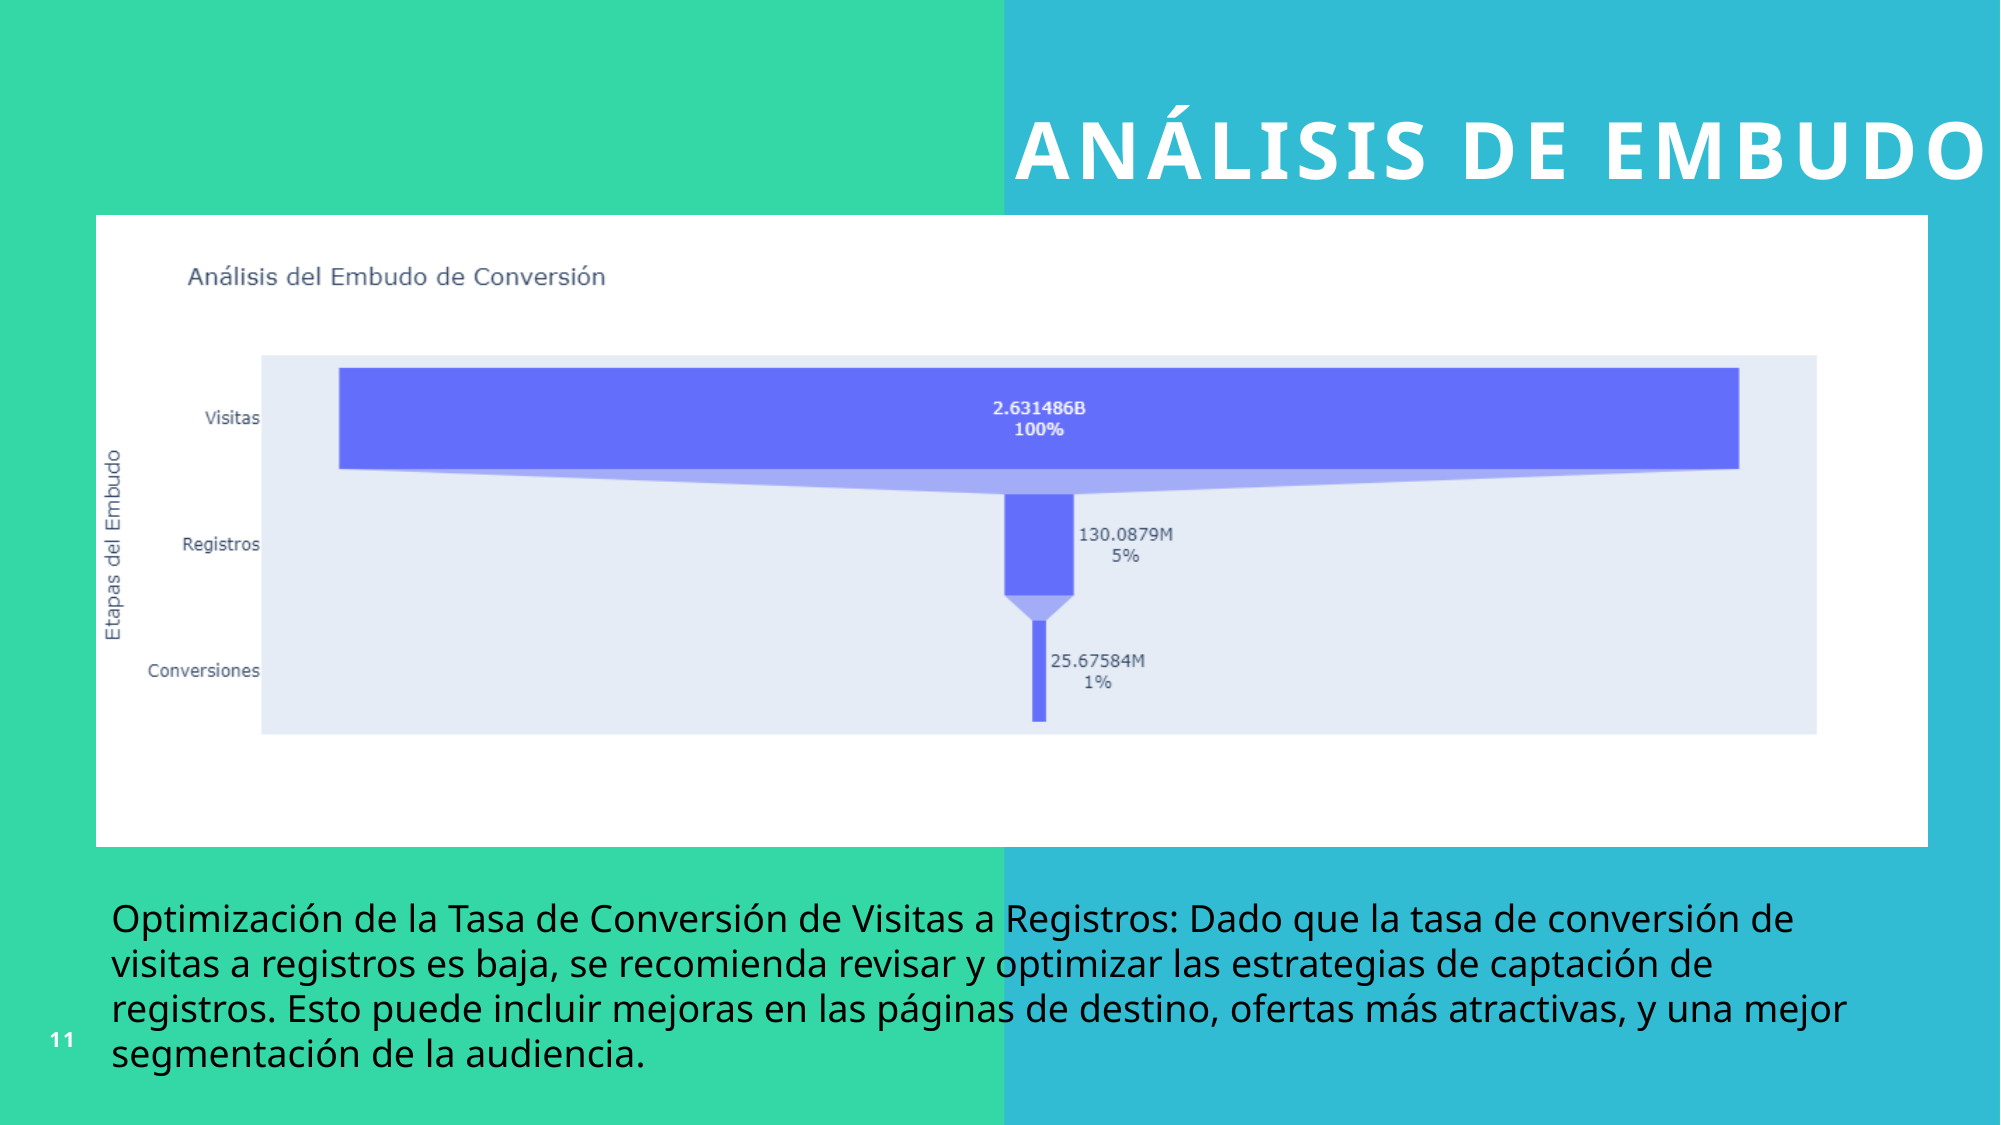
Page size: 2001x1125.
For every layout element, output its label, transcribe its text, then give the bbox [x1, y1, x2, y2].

picture [96, 215, 1928, 847]
title Análisis de embudo [1004, 0, 2000, 1125]
text_box Optimización de la Tasa de Conversión de Visitas a Registros: Dado que la tasa de conversión de visitas a registros es baja, se recomienda revisar y optimizar las estrategias de captación de registros. Esto puede incluir mejoras en las páginas de destino, ofertas más atractivas, y una mejor segmentación de la audiencia. [96, 887, 1895, 1083]
slide_number 11 [0, 943, 96, 1062]
